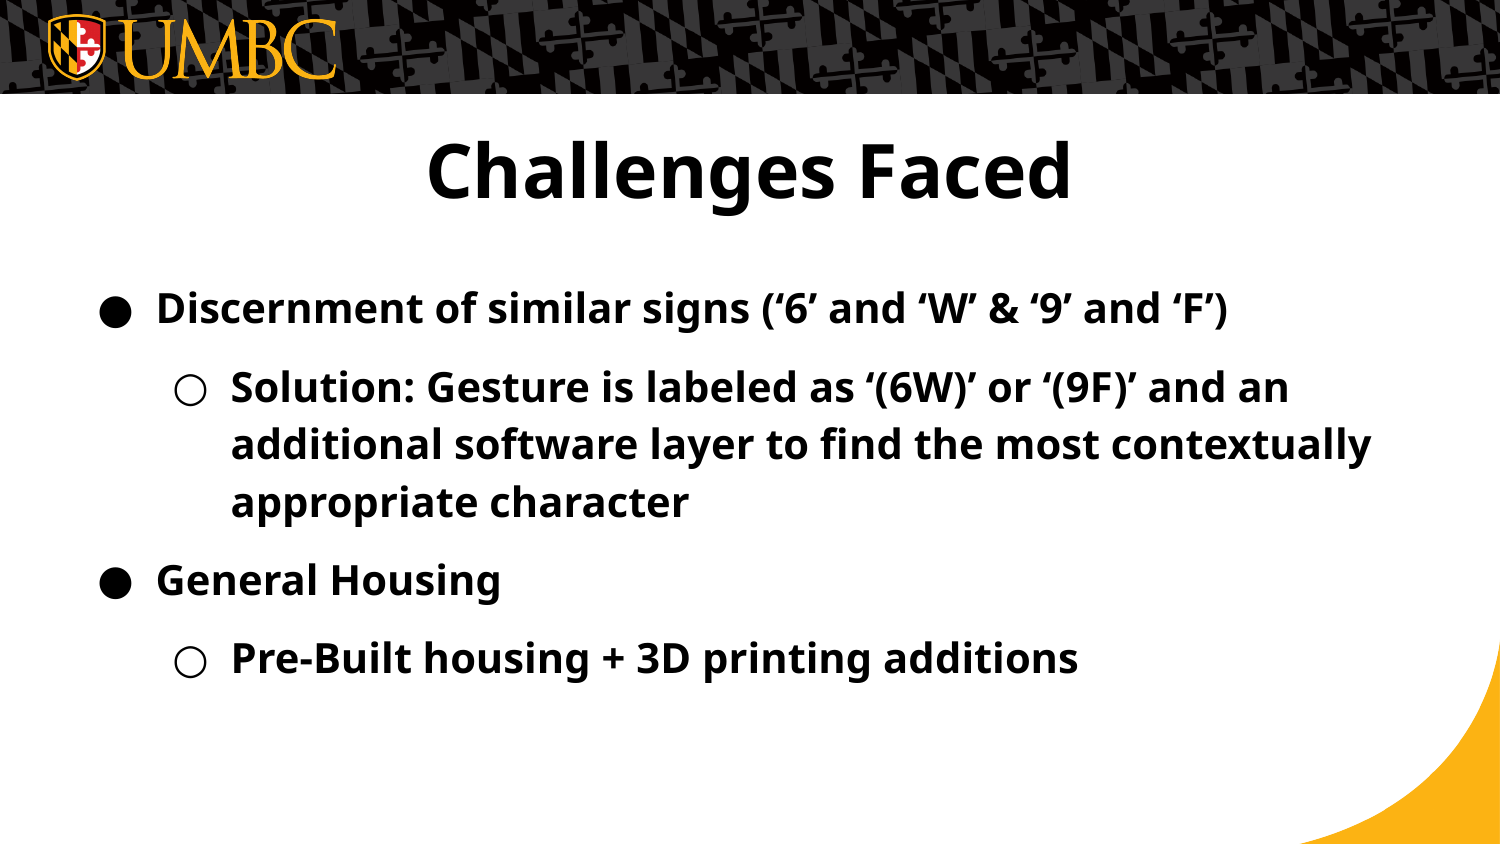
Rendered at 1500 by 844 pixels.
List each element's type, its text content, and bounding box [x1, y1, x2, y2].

list Discernment of similar signs (‘6’ and ‘W’ & ‘9’ and ‘F’) Solution: Gesture is labeled as ‘(6W)’ or ‘(9F)’ and an additional software layer to find the most contextually appropriate character General Housing Pre-Built housing + 3D printing additions [65, 266, 1441, 814]
title Challenges Faced [75, 115, 1425, 221]
picture [0, 0, 1500, 94]
picture [1299, 639, 1500, 844]
